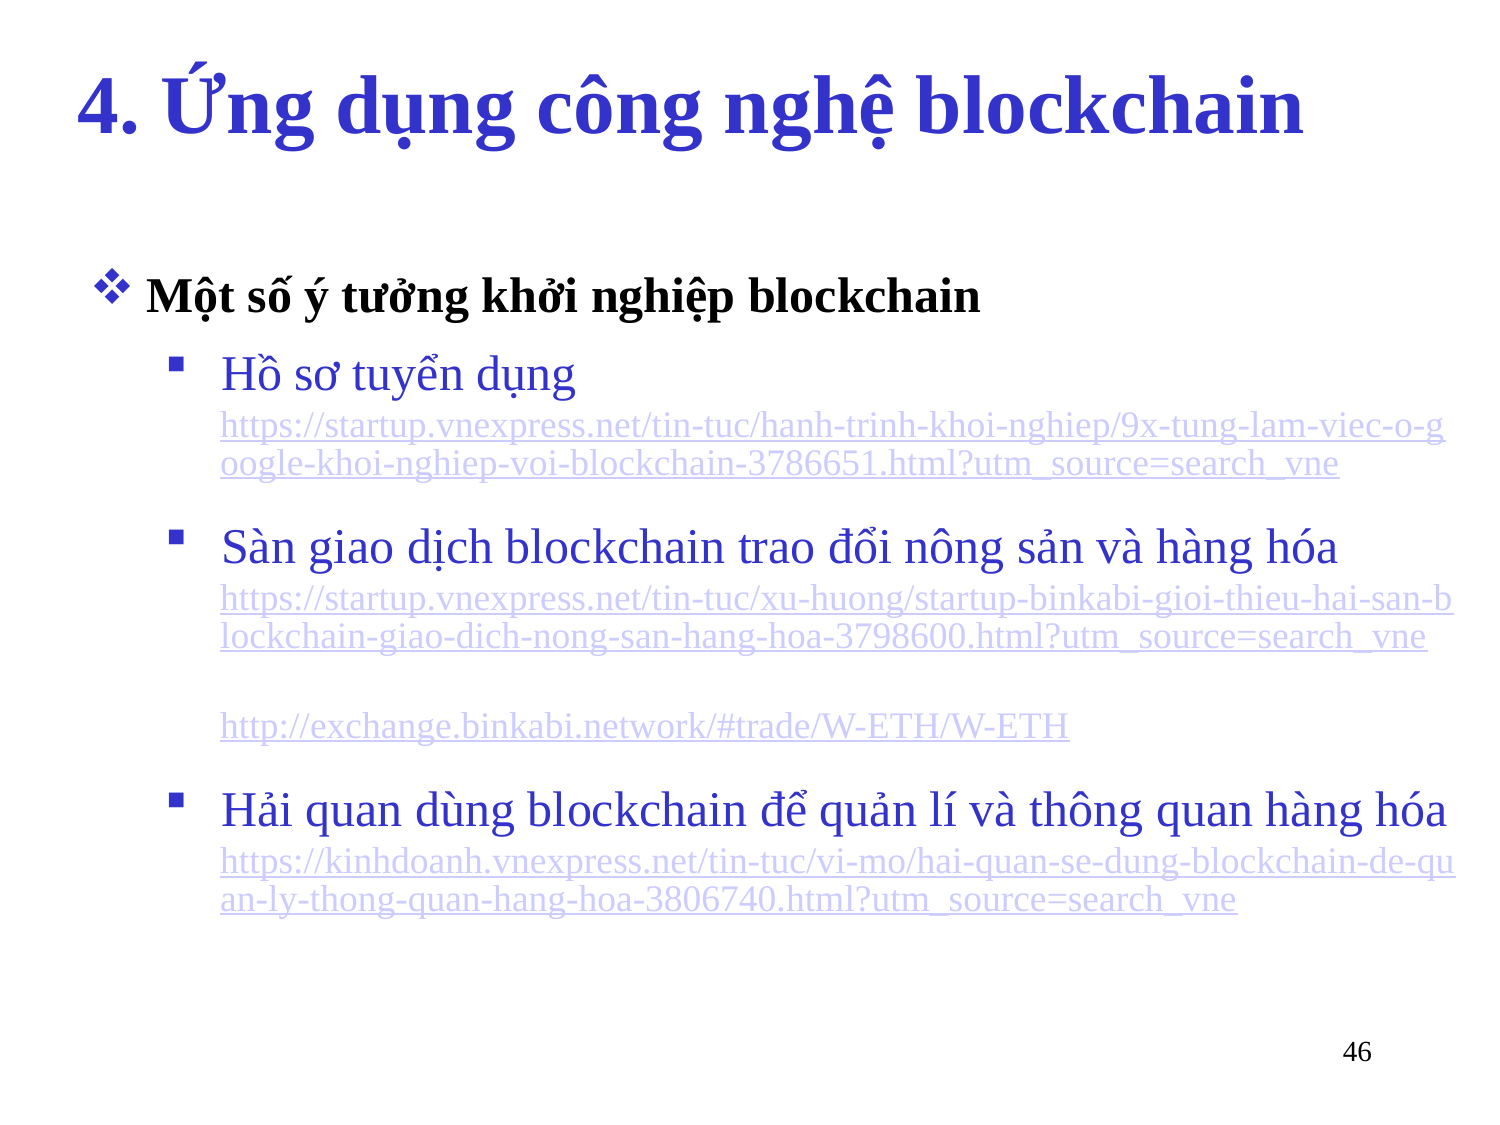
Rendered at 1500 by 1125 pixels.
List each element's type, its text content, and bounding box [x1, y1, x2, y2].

title 4. Ứng dụng công nghệ blockchain [62, 37, 1388, 163]
text_box Một số ý tưởng khởi nghiệp blockchain Hồ sơ tuyển dụng https://startup.vnexpress.net/tin-tuc/hanh-trinh-khoi-nghiep/9x-tung-lam-viec-o-google-khoi-nghiep-voi-blockchain-3786651.html?utm_source=search_vne Sàn giao dịch blockchain trao đổi nông sản và hàng hóa https://startup.vnexpress.net/tin-tuc/xu-huong/startup-binkabi-gioi-thieu-hai-san-blockchain-giao-dich-nong-san-hang-hoa-3798600.html?utm_source=search_vne http://exchange.binkabi.network/#trade/W-ETH/W-ETH Hải quan dùng blockchain để quản lí và thông quan hàng hóa https://kinhdoanh.vnexpress.net/tin-tuc/vi-mo/hai-quan-se-dung-blockchain-de-quan-ly-thong-quan-hang-hoa-3806740.html?utm_source=search_vne [75, 224, 1475, 859]
slide_number 46 [1074, 1024, 1388, 1101]
